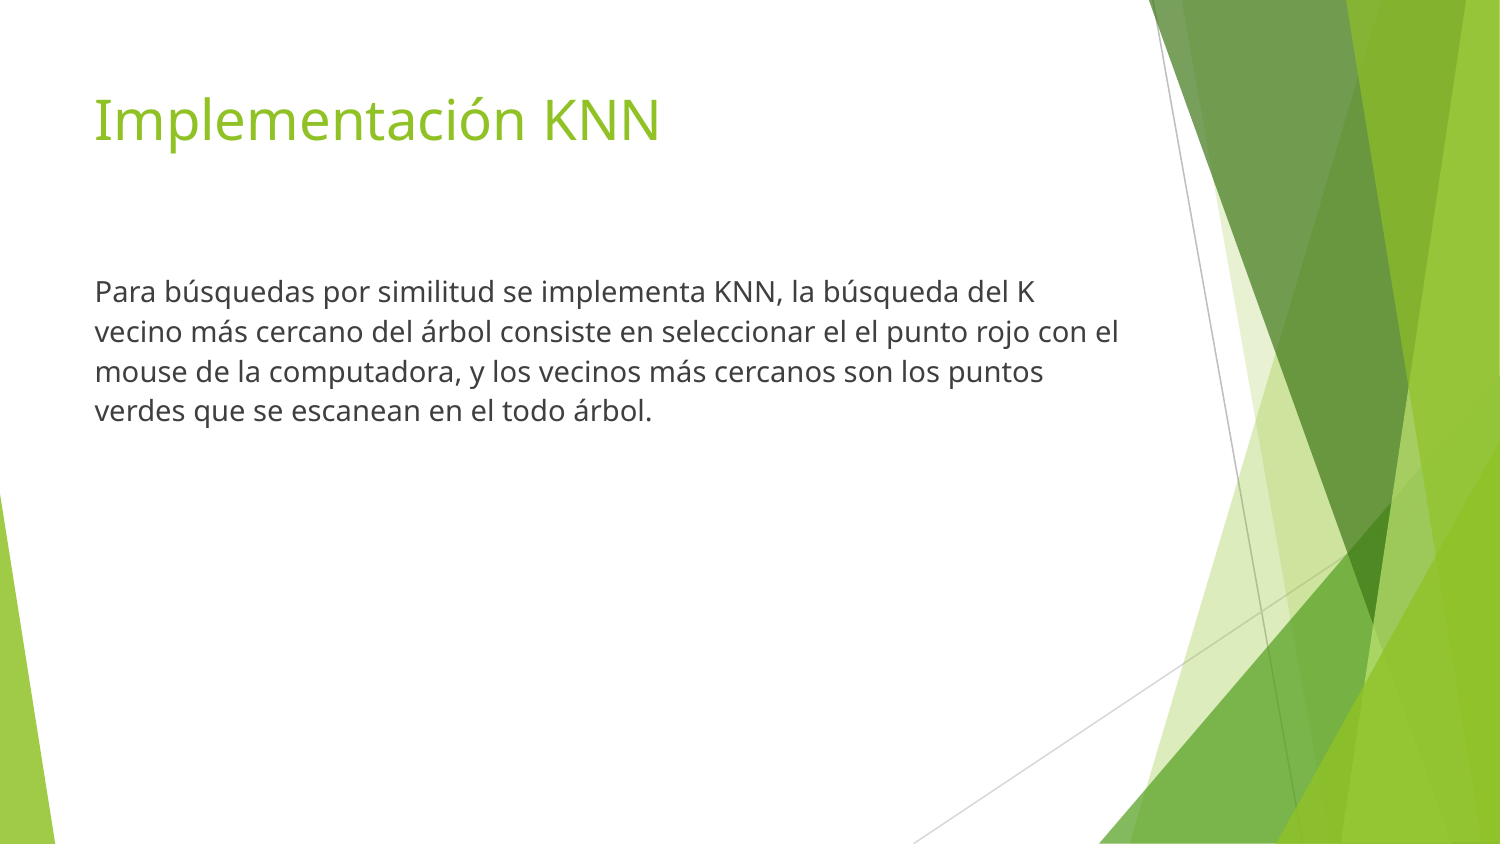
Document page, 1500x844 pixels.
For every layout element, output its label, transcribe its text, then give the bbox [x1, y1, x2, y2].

title Implementación KNN [83, 75, 1141, 238]
list Para búsquedas por similitud se implementa KNN, la búsqueda del K vecino más cercano del árbol consiste en seleccionar el el punto rojo con el mouse de la computadora, y los vecinos más cercanos son los puntos verdes que se escanean en el todo árbol. [83, 265, 1141, 744]
